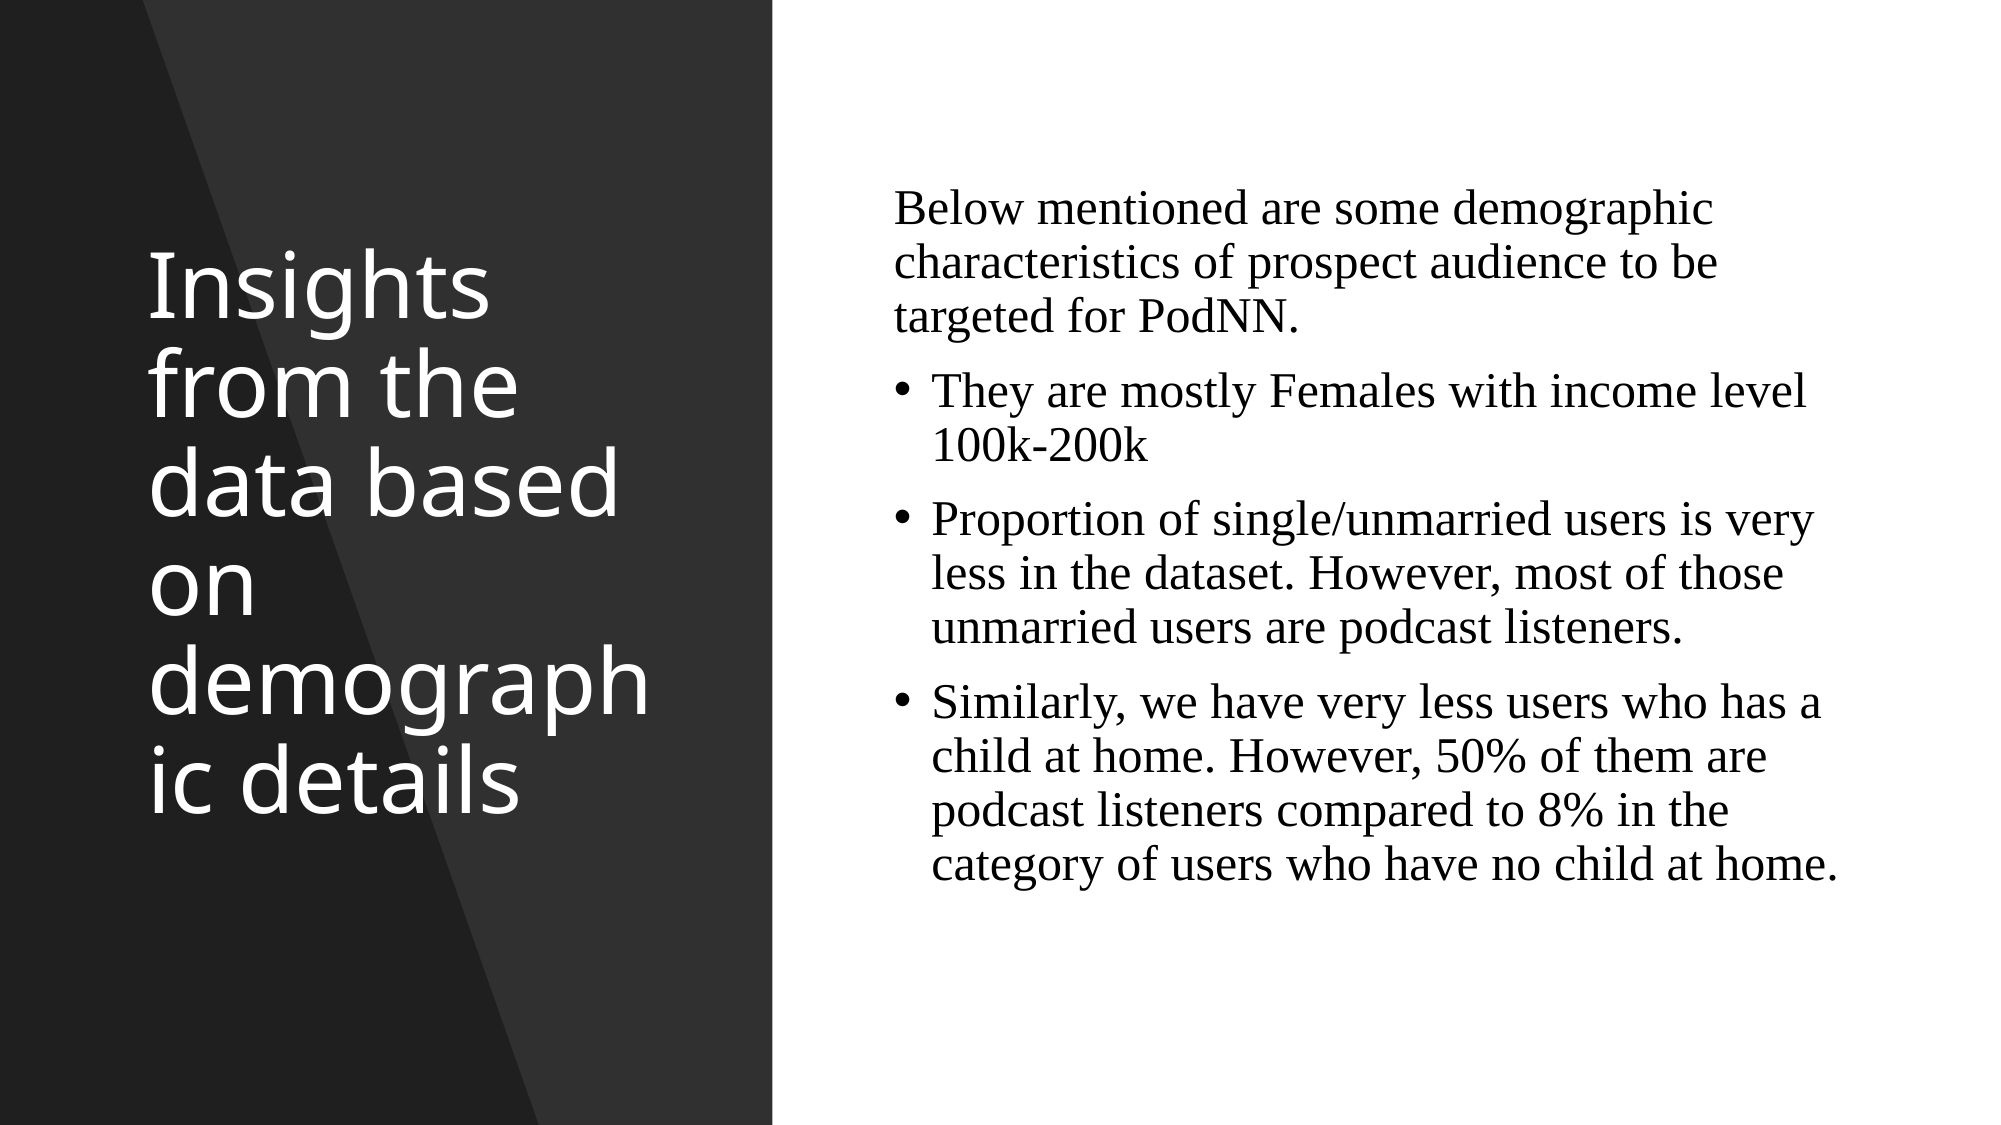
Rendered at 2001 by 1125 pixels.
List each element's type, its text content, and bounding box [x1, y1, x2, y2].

list Below mentioned are some demographic characteristics of prospect audience to be targeted for PodNN. They are mostly Females with income level 100k-200k Proportion of single/unmarried users is very less in the dataset. However, most of those unmarried users are podcast listeners. Similarly, we have very less users who has a child at home. However, 50% of them are podcast listeners compared to 8% in the category of users who have no child at home. [878, 104, 1868, 968]
text_box [0, 0, 540, 1125]
text_box [773, 0, 2000, 1125]
title Insights from the data based on demographic details [131, 104, 671, 968]
text_box [145, 0, 773, 1125]
